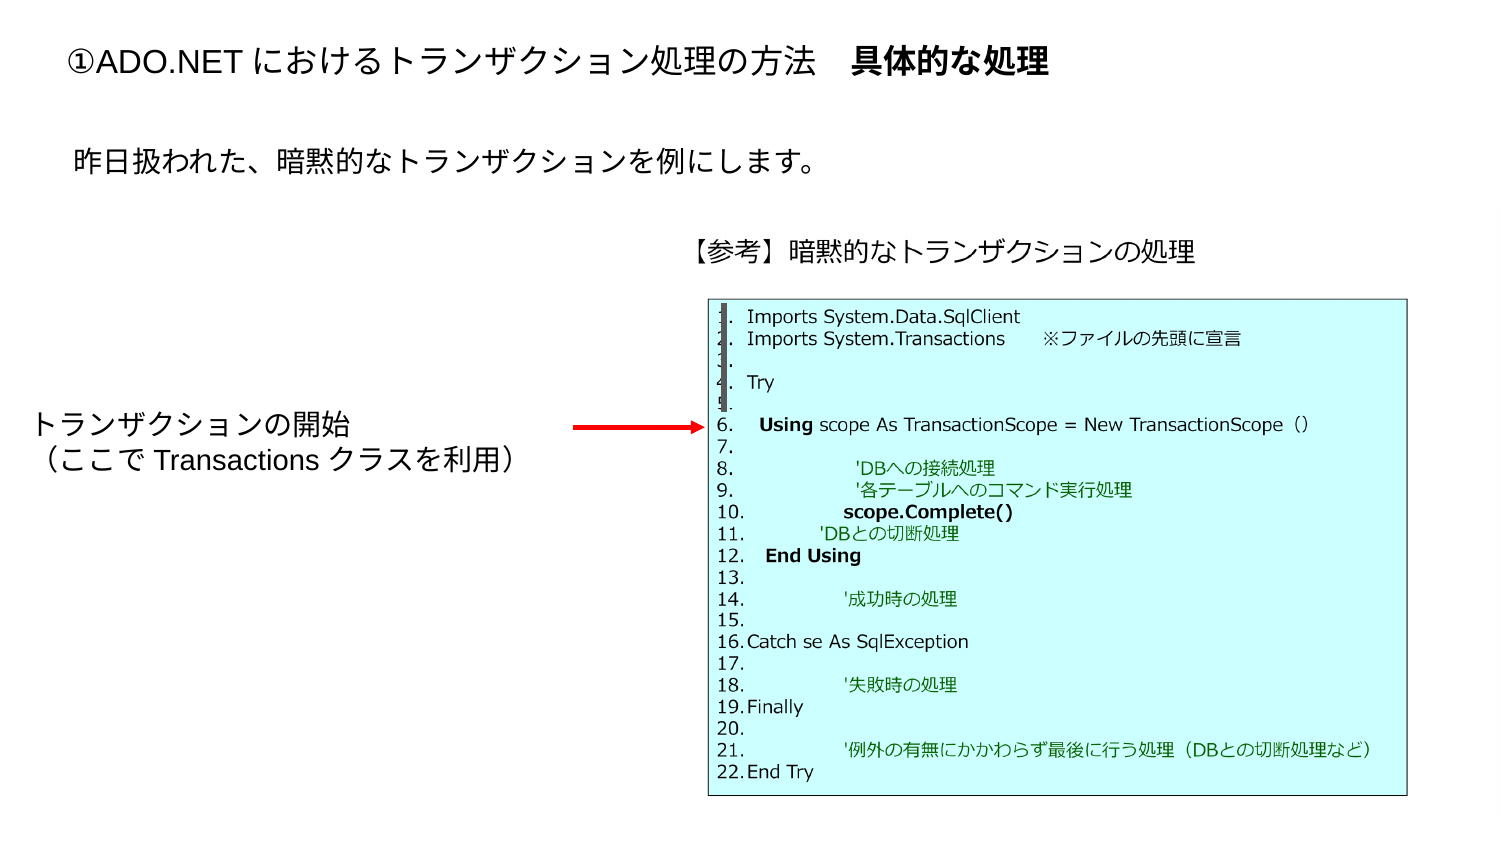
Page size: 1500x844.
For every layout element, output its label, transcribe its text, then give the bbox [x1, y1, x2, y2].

text_box トランザクションの開始 （ここでTransactionsクラスを利用） [14, 391, 574, 495]
text_box 昨日扱われた、暗黙的なトランザクションを例にします。 [58, 128, 1445, 186]
title ①ADO.NETにおけるトランザクション処理の方法 具体的な処理 [51, 25, 1449, 83]
picture [617, 204, 1500, 817]
